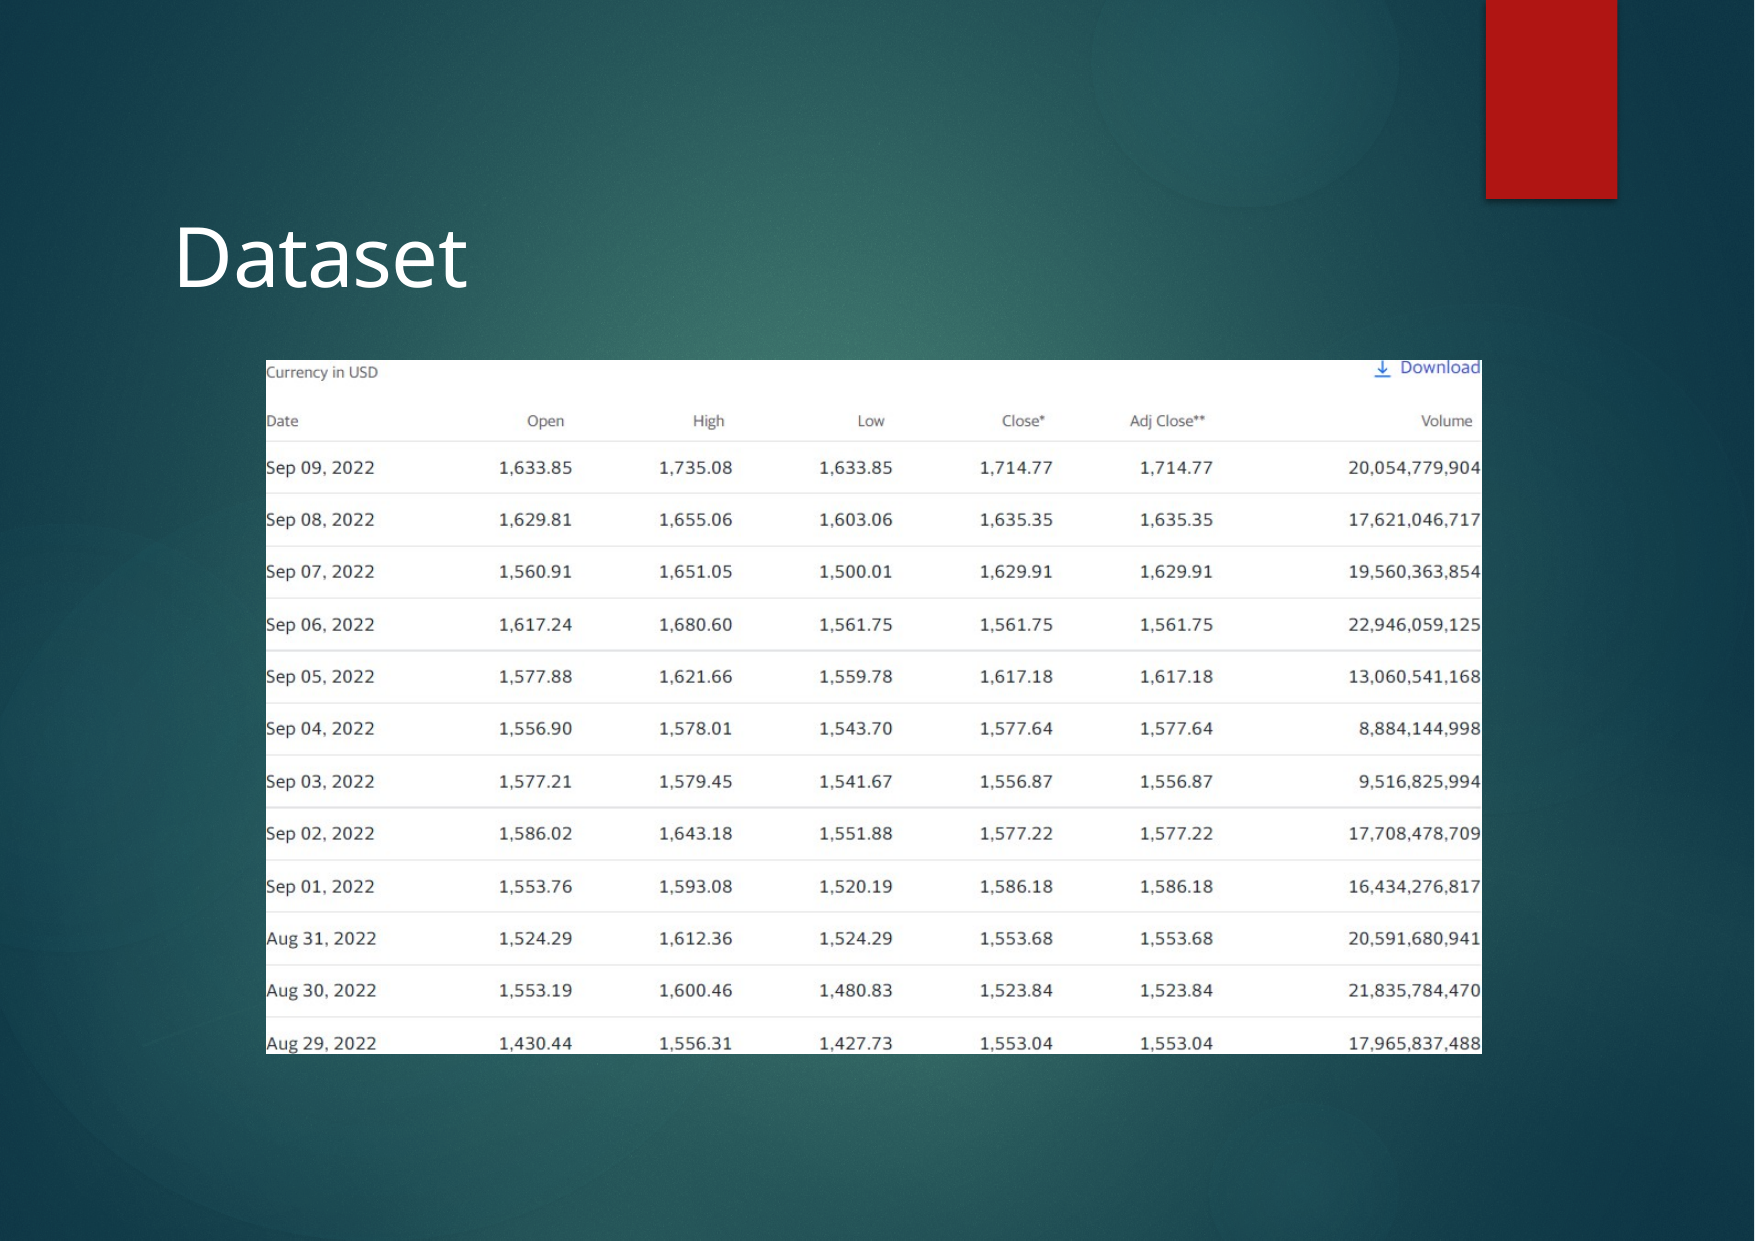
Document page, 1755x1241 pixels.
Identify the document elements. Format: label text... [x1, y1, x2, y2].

title Dataset [170, 201, 528, 412]
picture [265, 359, 1482, 1054]
